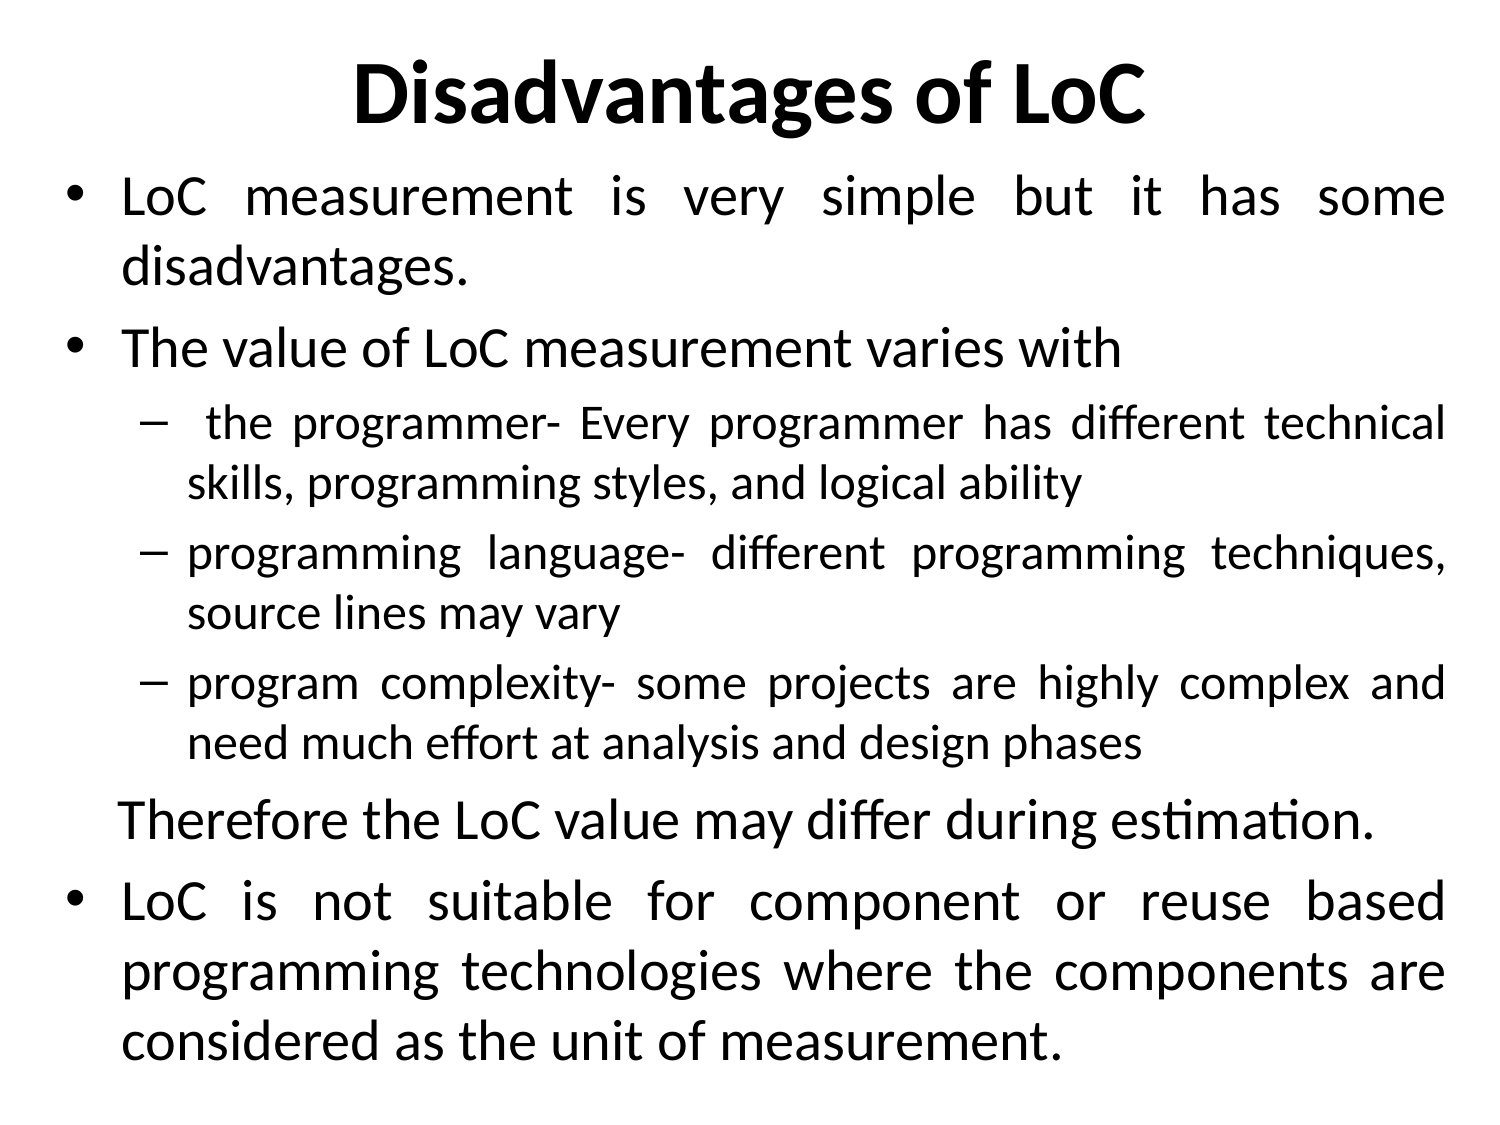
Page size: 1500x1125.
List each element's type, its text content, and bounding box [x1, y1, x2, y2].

list LoC measurement is very simple but it has some disadvantages. The value of LoC measurement varies with the programmer- Every programmer has different technical skills, programming styles, and logical ability programming language- different programming techniques, source lines may vary program complexity- some projects are highly complex and need much effort at analysis and design phases Therefore the LoC value may differ during estimation. LoC is not suitable for component or reuse based programming technologies where the components are considered as the unit of measurement. [50, 149, 1463, 1005]
title Disadvantages of LoC [75, 24, 1425, 149]
